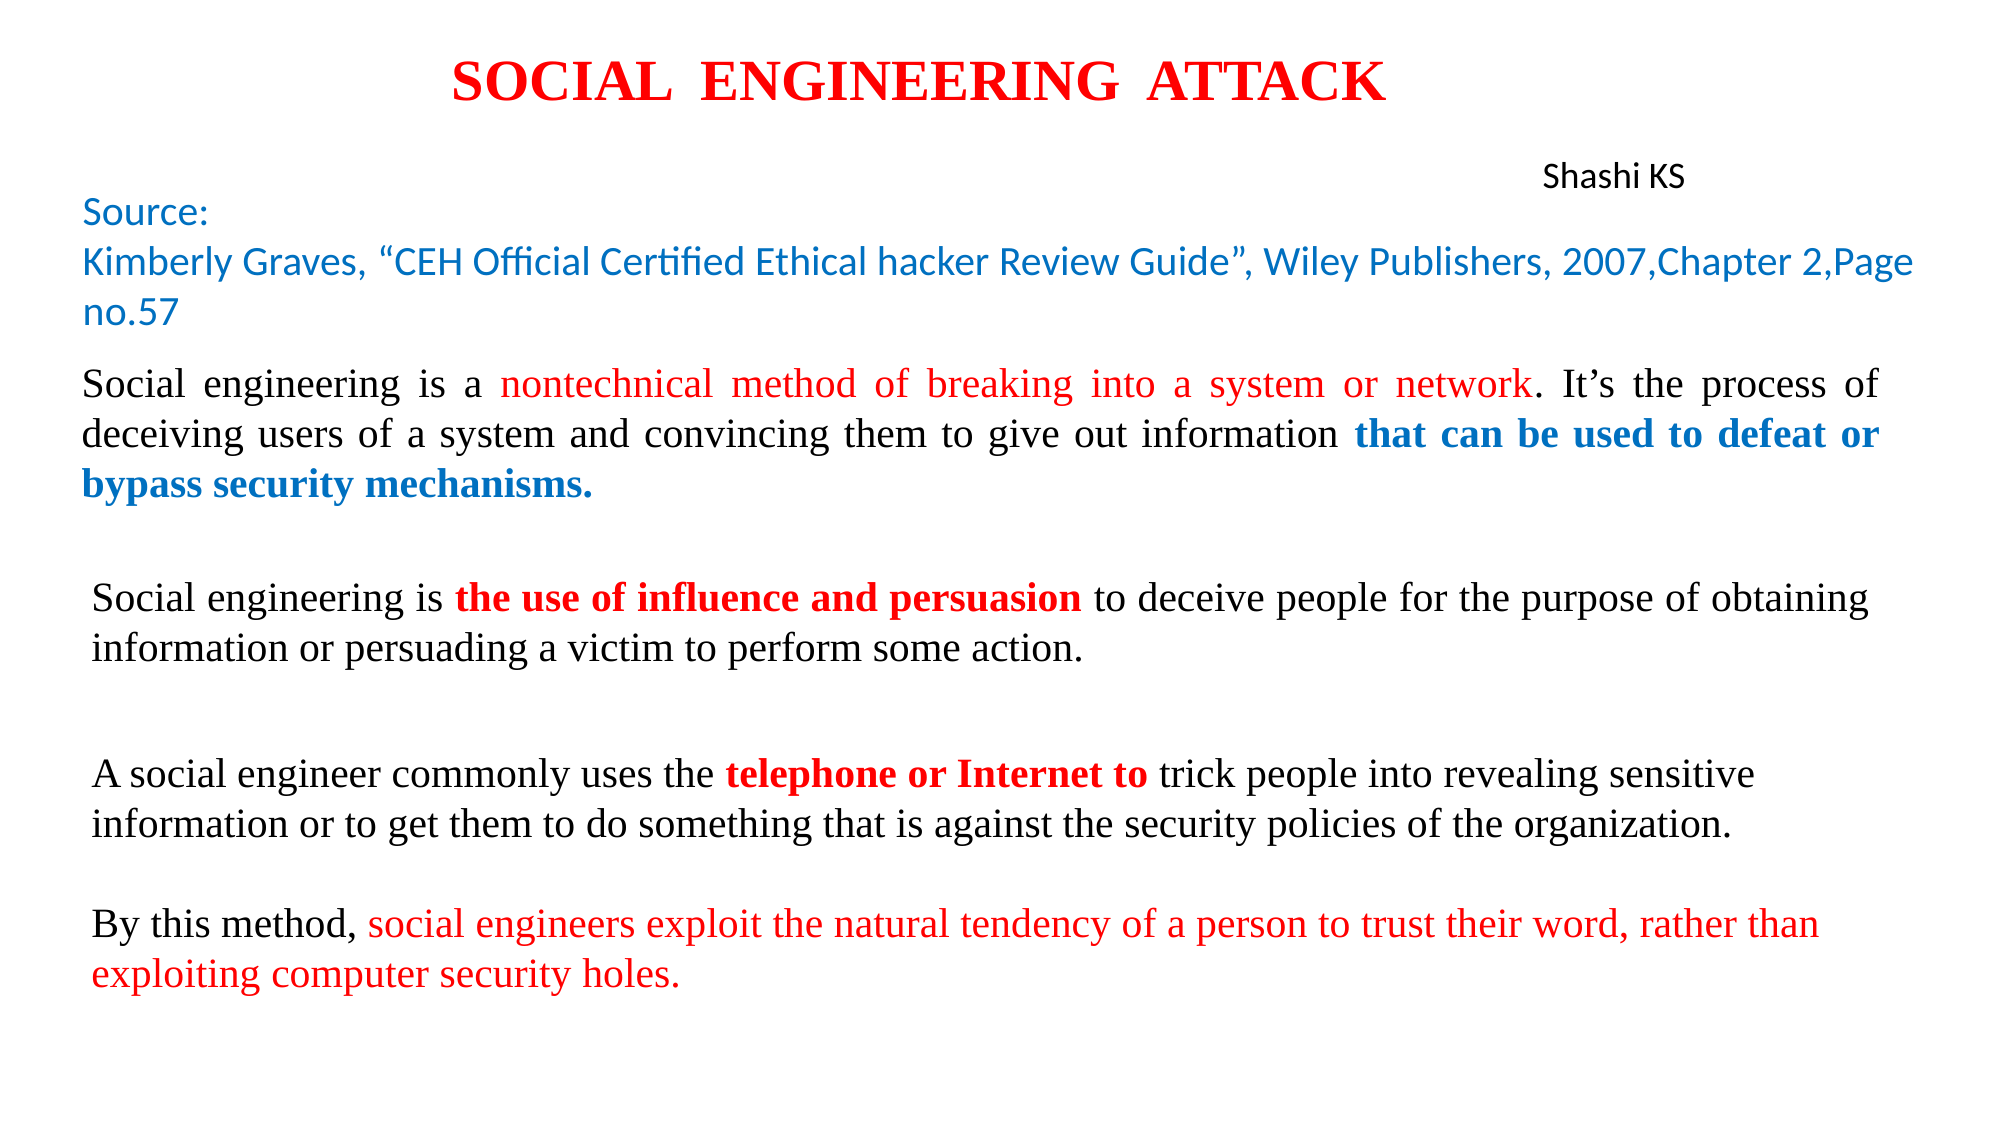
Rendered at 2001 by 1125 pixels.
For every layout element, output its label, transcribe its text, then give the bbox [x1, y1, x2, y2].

text_box SOCIAL ENGINEERING ATTACK [436, 34, 1665, 120]
text_box Social engineering is a nontechnical method of breaking into a system or network. It’s the process of deceiving users of a system and convincing them to give out information that can be used to defeat or bypass security mechanisms. [66, 348, 1895, 514]
text_box A social engineer commonly uses the telephone or Internet to trick people into revealing sensitive information or to get them to do something that is against the security policies of the organization. By this method, social engineers exploit the natural tendency of a person to trust their word, rather than exploiting computer security holes. [76, 737, 1926, 1003]
text_box Source: Kimberly Graves, “CEH Official Certified Ethical hacker Review Guide”, Wiley Publishers, 2007,Chapter 2,Page no.57 [67, 176, 1978, 341]
text_box Social engineering is the use of influence and persuasion to deceive people for the purpose of obtaining information or persuading a victim to perform some action. [76, 562, 1885, 678]
